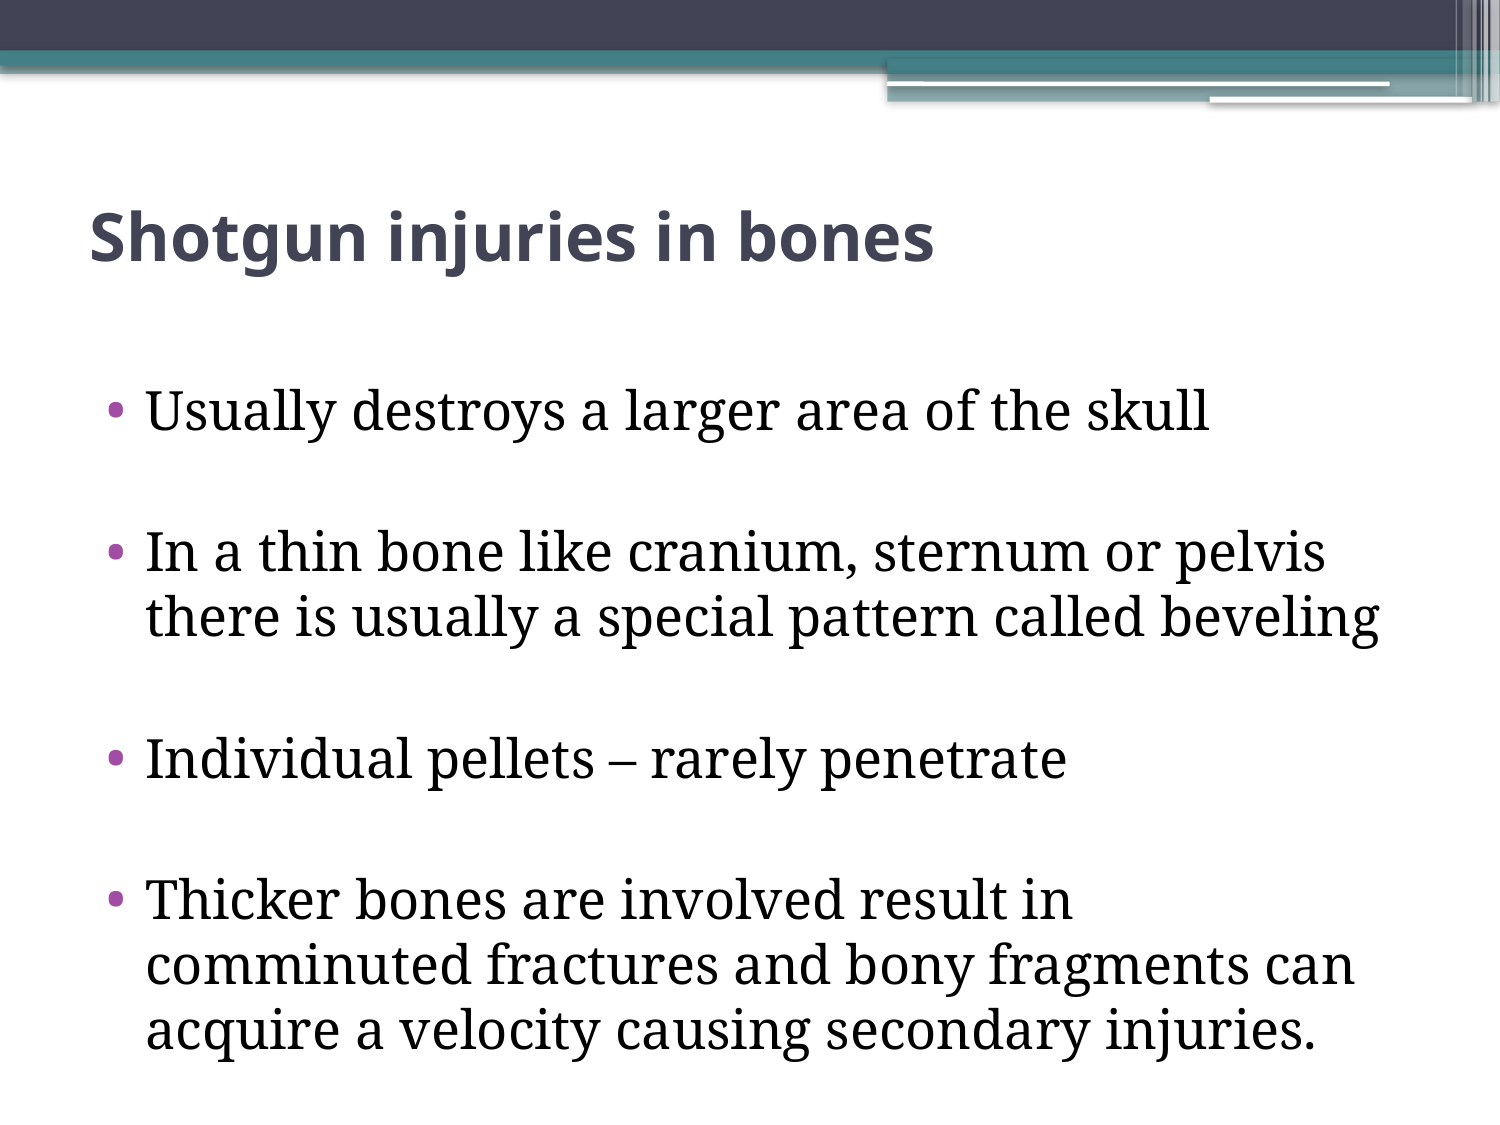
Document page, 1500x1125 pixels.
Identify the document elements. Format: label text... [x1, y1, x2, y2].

list Usually destroys a larger area of the skull In a thin bone like cranium, sternum or pelvis there is usually a special pattern called beveling Individual pellets – rarely penetrate Thicker bones are involved result in comminuted fractures and bony fragments can acquire a velocity causing secondary injuries. [75, 368, 1425, 1079]
title Shotgun injuries in bones [75, 187, 1425, 363]
